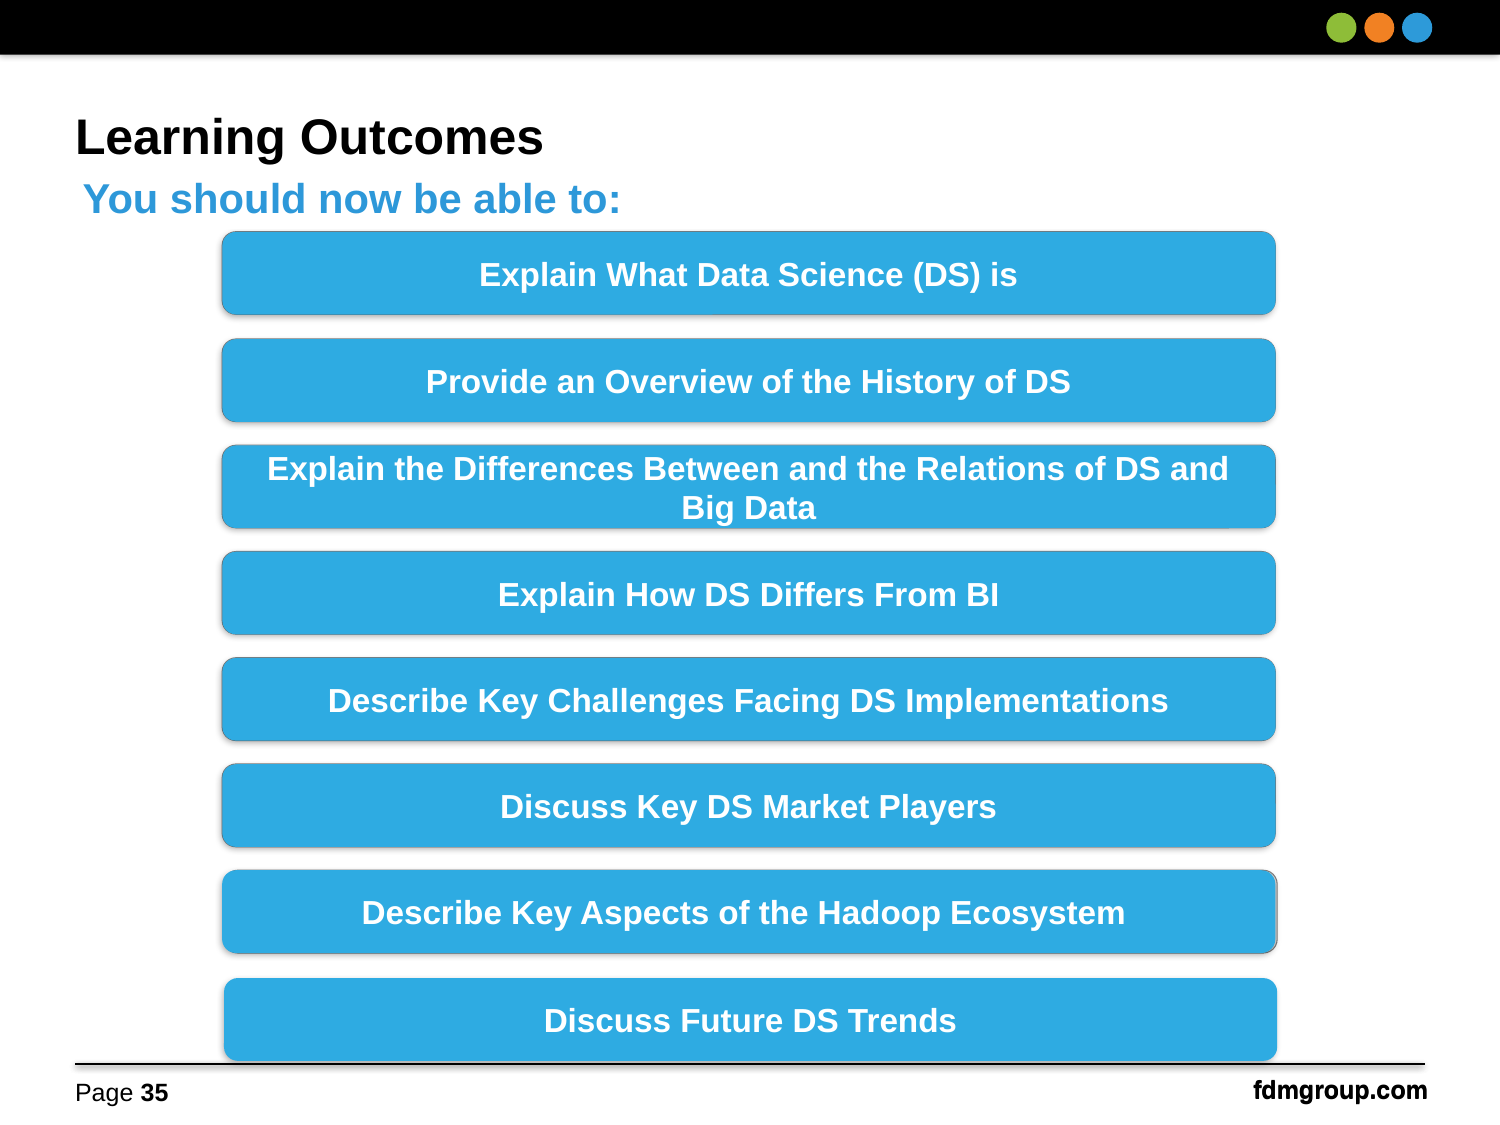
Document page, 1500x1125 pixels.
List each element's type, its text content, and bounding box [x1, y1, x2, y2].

text_box Describe Key Challenges Facing DS Implementations [221, 657, 1277, 742]
text_box Provide an Overview of the History of DS [221, 338, 1277, 423]
text_box Explain the Differences Between and the Relations of DS and Big Data [221, 444, 1277, 529]
title Learning Outcomes [75, 104, 1425, 173]
text_box You should now be able to: [70, 160, 918, 234]
text_box Describe Key Aspects of the Hadoop Ecosystem [221, 869, 1277, 954]
text_box Discuss Key DS Market Players [221, 763, 1277, 848]
text_box Explain What Data Science (DS) is [221, 231, 1277, 316]
text_box Explain How DS Differs From BI [221, 550, 1277, 636]
text_box Discuss Future DS Trends [223, 977, 1278, 1062]
slide_number Page 35 [75, 1076, 425, 1107]
